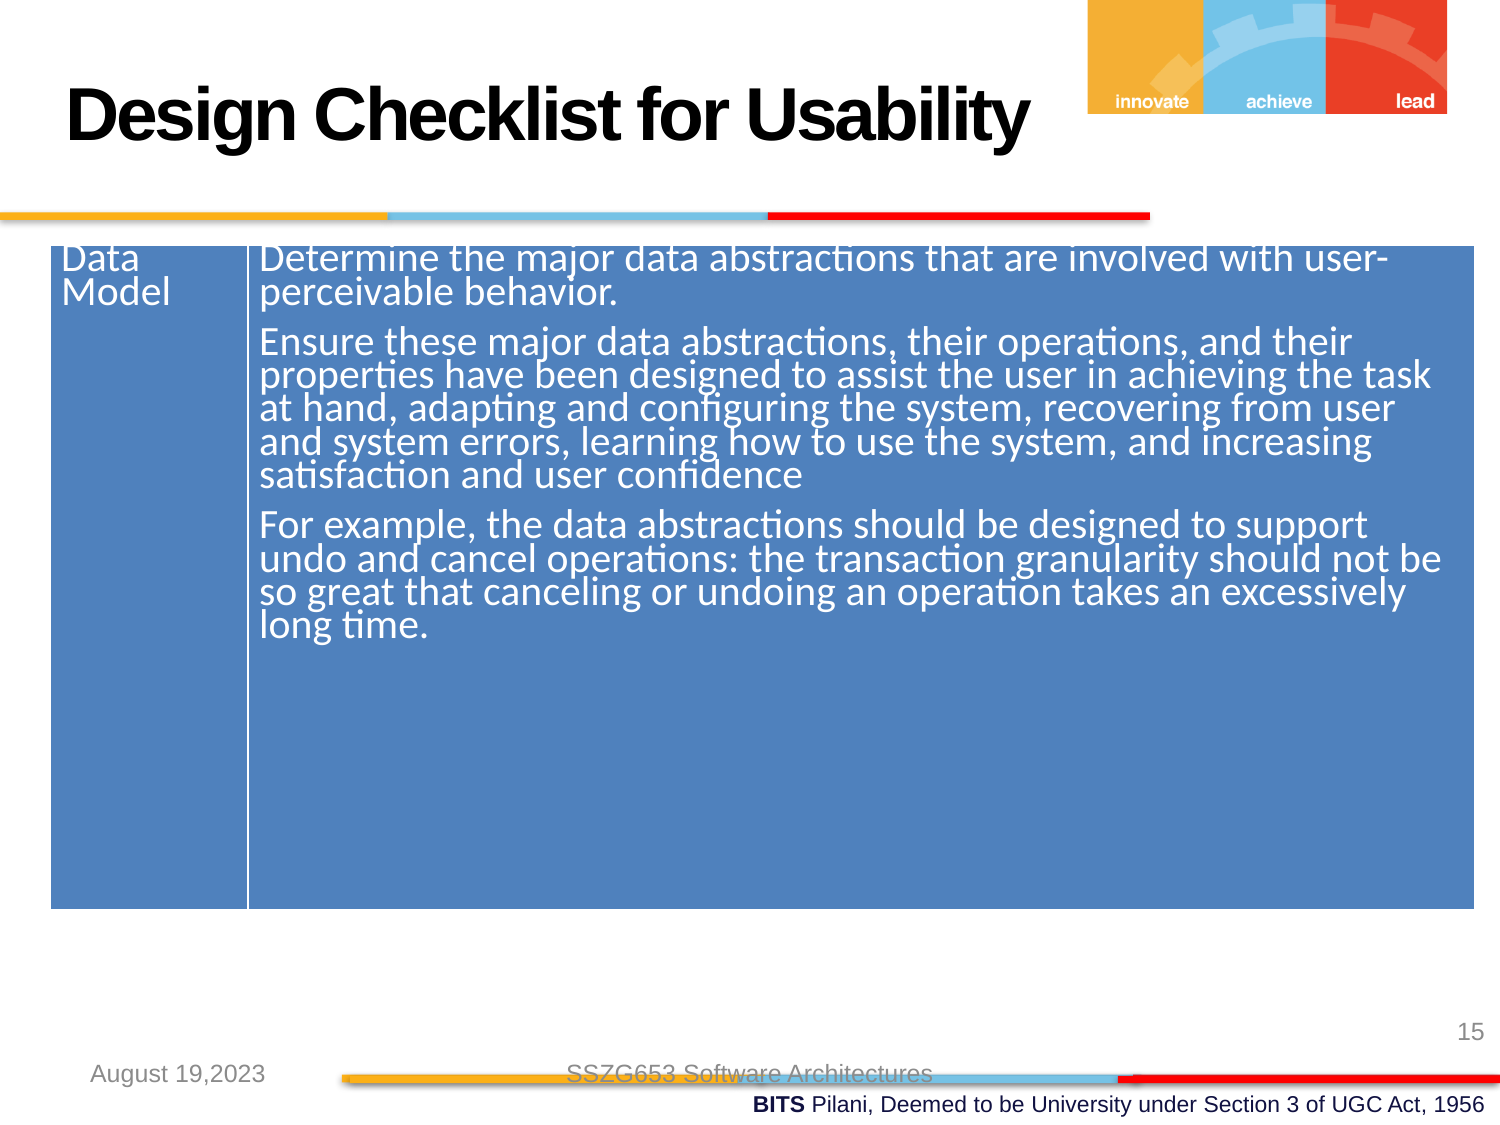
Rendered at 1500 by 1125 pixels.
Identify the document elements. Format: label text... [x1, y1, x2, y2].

table_header Determine the major data abstractions that are involved with user-perceivable behavior. Ensure these major data abstractions, their operations, and their properties have been designed to assist the user in achieving the task at hand, adapting and configuring the system, recovering from user and system errors, learning how to use the system, and increasing satisfaction and user confidence For example, the data abstractions should be designed to support undo and cancel operations: the transaction granularity should not be so great that canceling or undoing an operation takes an excessively long time. [249, 246, 1474, 909]
slide_number 15 [1149, 1000, 1500, 1061]
picture [1087, 0, 1448, 114]
list Design Checklist for Usability [50, 24, 1088, 213]
table_header Data Model [51, 246, 247, 909]
footer SSZG653 Software Architectures [512, 1042, 988, 1103]
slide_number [75, 1042, 425, 1103]
